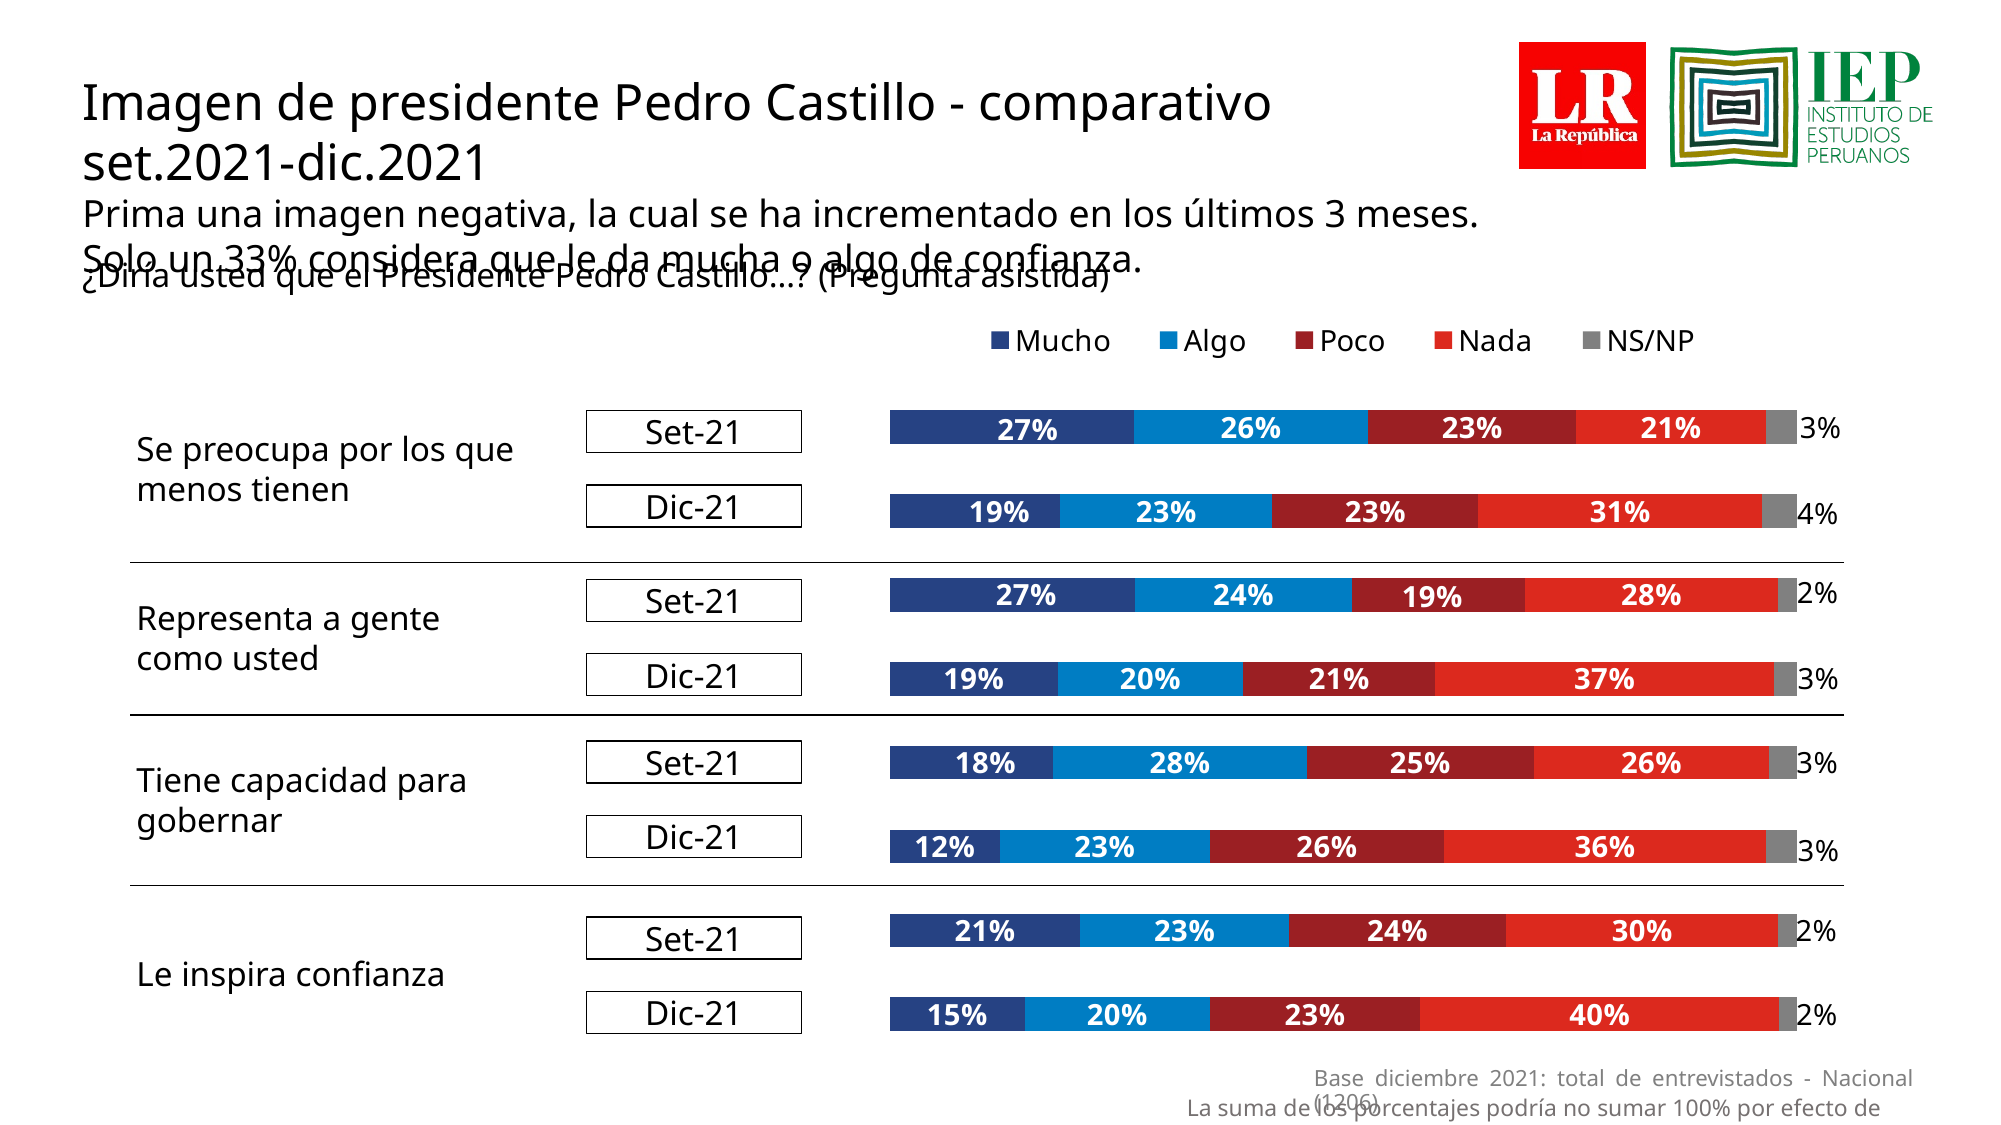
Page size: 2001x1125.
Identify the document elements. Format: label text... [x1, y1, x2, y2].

text_box Se preocupa por los que menos tienen [136, 428, 148, 509]
text_box Tiene capacidad para gobernar [136, 759, 148, 840]
text_box Imagen de presidente Pedro Castillo - comparativo set.2021-dic.2021 Prima una imagen negativa, la cual se ha incrementado en los últimos 3 meses. Solo un 33% considera que le da mucha o algo de confianza. [67, 63, 1509, 248]
text_box Le inspira confianza [136, 952, 148, 993]
picture [1519, 38, 1946, 175]
text_box ¿Diría usted que el Presidente Pedro Castillo…? (Pregunta asistida) [67, 247, 1147, 302]
chart [155, 302, 1845, 562]
chart [155, 716, 1845, 885]
chart [155, 886, 1845, 1080]
text_box Representa a gente como usted [136, 597, 148, 678]
chart [155, 563, 1845, 714]
text_box La suma de los porcentajes podría no sumar 100% por efecto de redondeo [1166, 1086, 1965, 1125]
